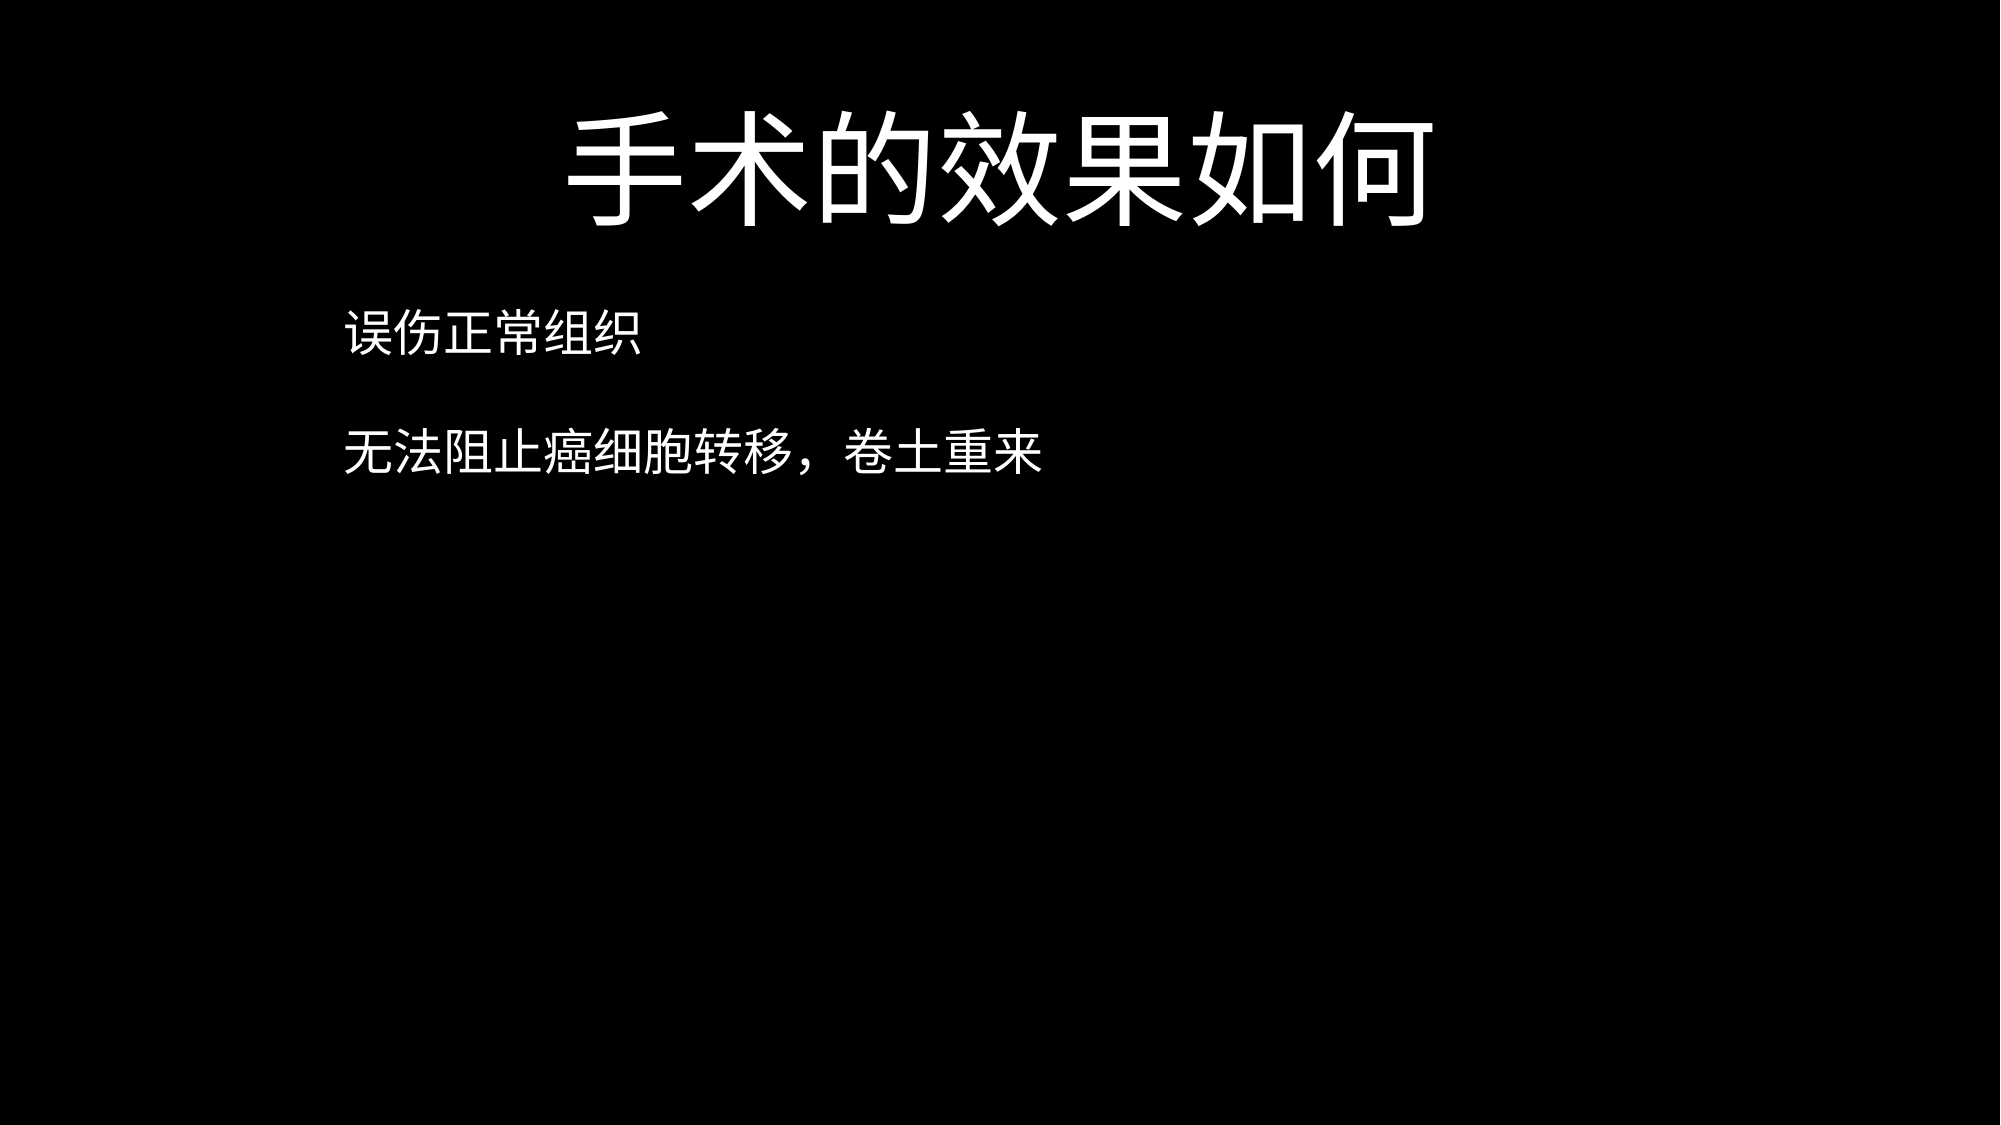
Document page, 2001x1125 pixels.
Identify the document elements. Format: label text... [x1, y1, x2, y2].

title 手术的效果如何 [249, 70, 1750, 252]
text_box 误伤正常组织 [328, 294, 1191, 369]
text_box 无法阻止癌细胞转移，卷土重来 [328, 412, 1750, 488]
